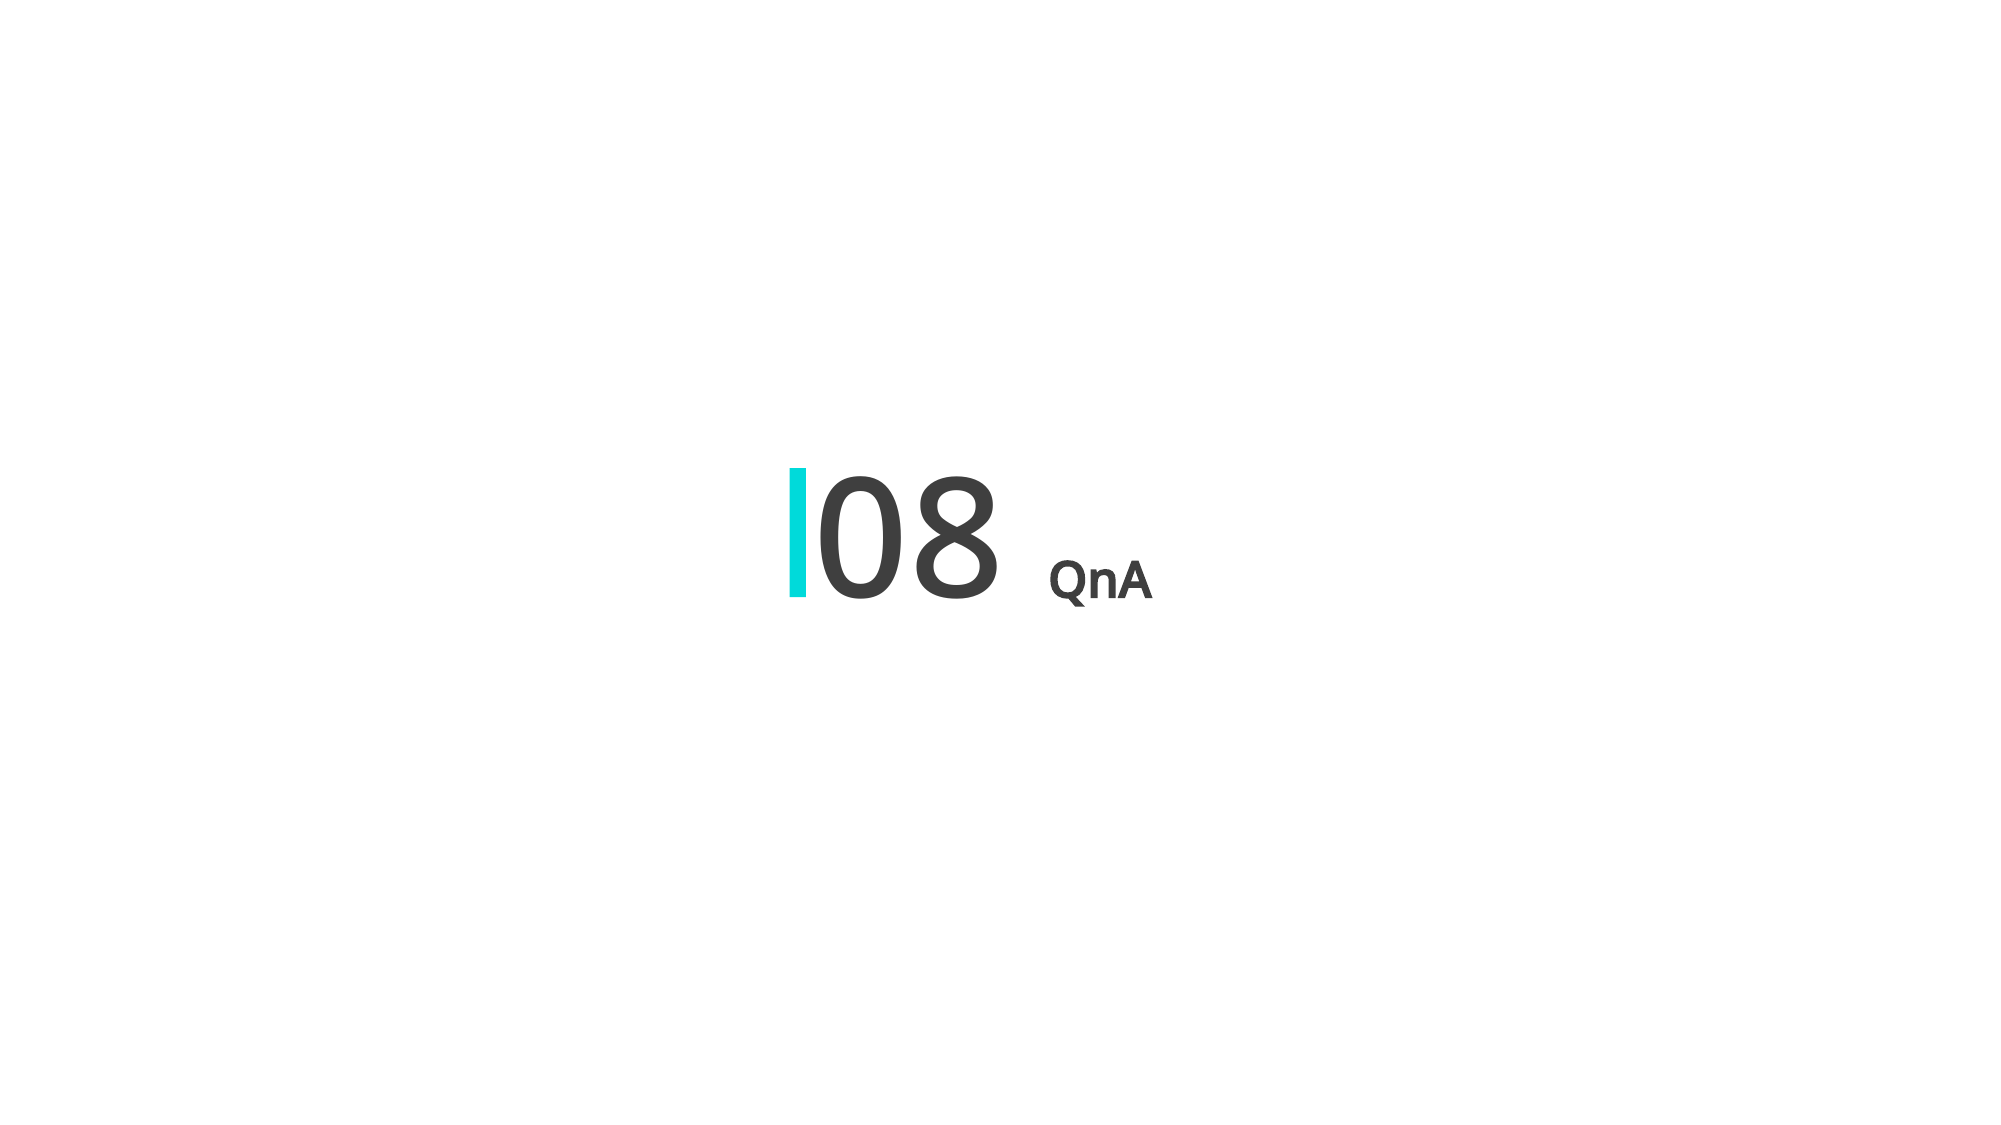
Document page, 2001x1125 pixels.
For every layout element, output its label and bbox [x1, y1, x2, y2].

text_box [789, 430, 1210, 695]
